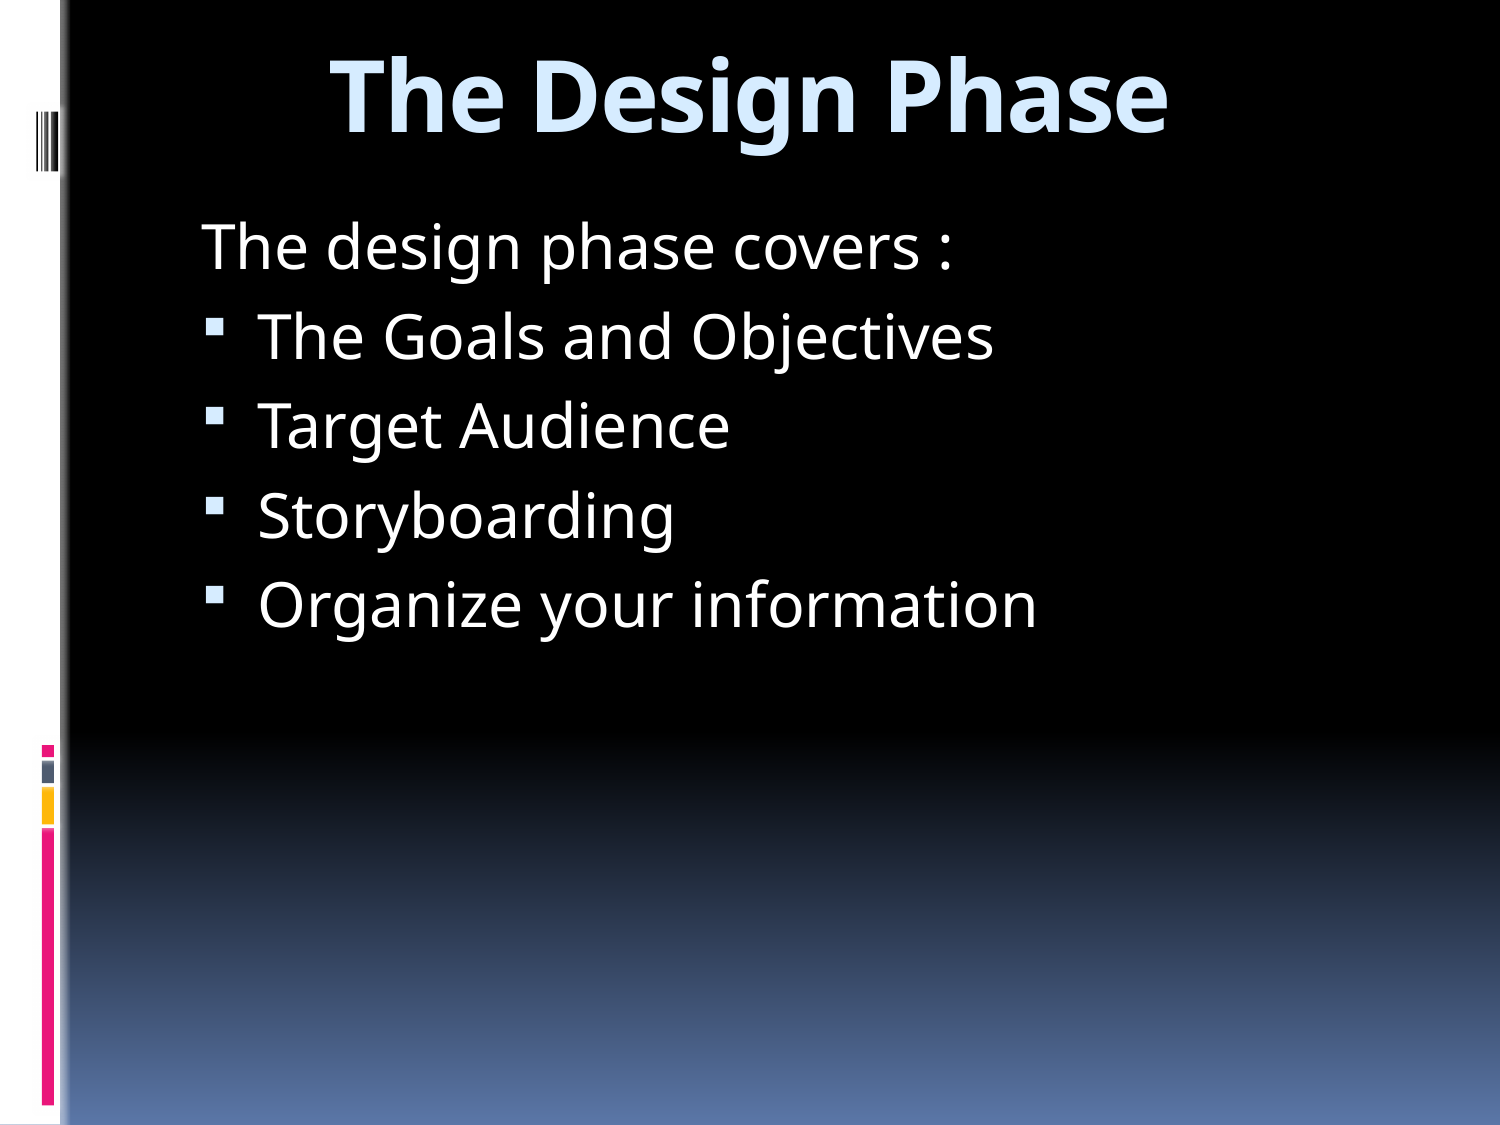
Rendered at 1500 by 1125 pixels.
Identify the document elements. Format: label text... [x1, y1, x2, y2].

list The design phase covers : The Goals and Objectives Target Audience Storyboarding Organize your information [174, 200, 1438, 900]
title The Design Phase [262, 24, 1263, 200]
